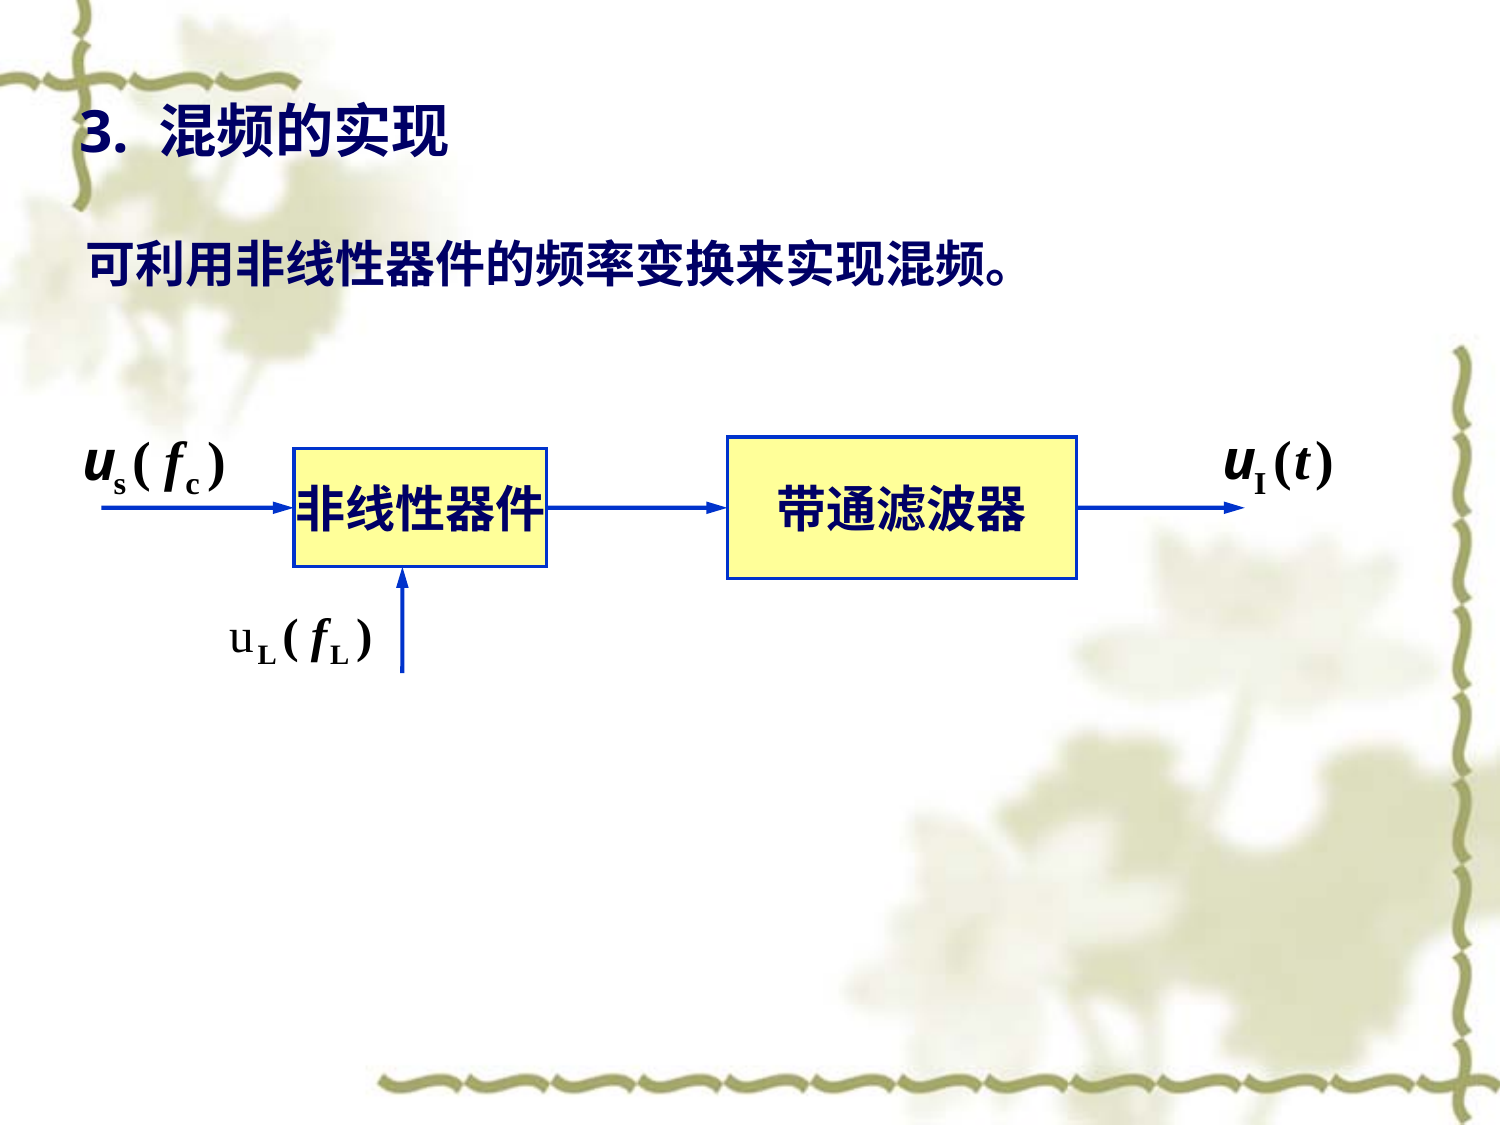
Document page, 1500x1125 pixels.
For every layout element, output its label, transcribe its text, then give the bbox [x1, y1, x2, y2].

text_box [74, 424, 1342, 674]
text_box 3. 混频的实现 [64, 66, 999, 172]
text_box 可利用非线性器件的频率变换来实现混频。 [24, 224, 1206, 300]
picture [0, 0, 1500, 1125]
